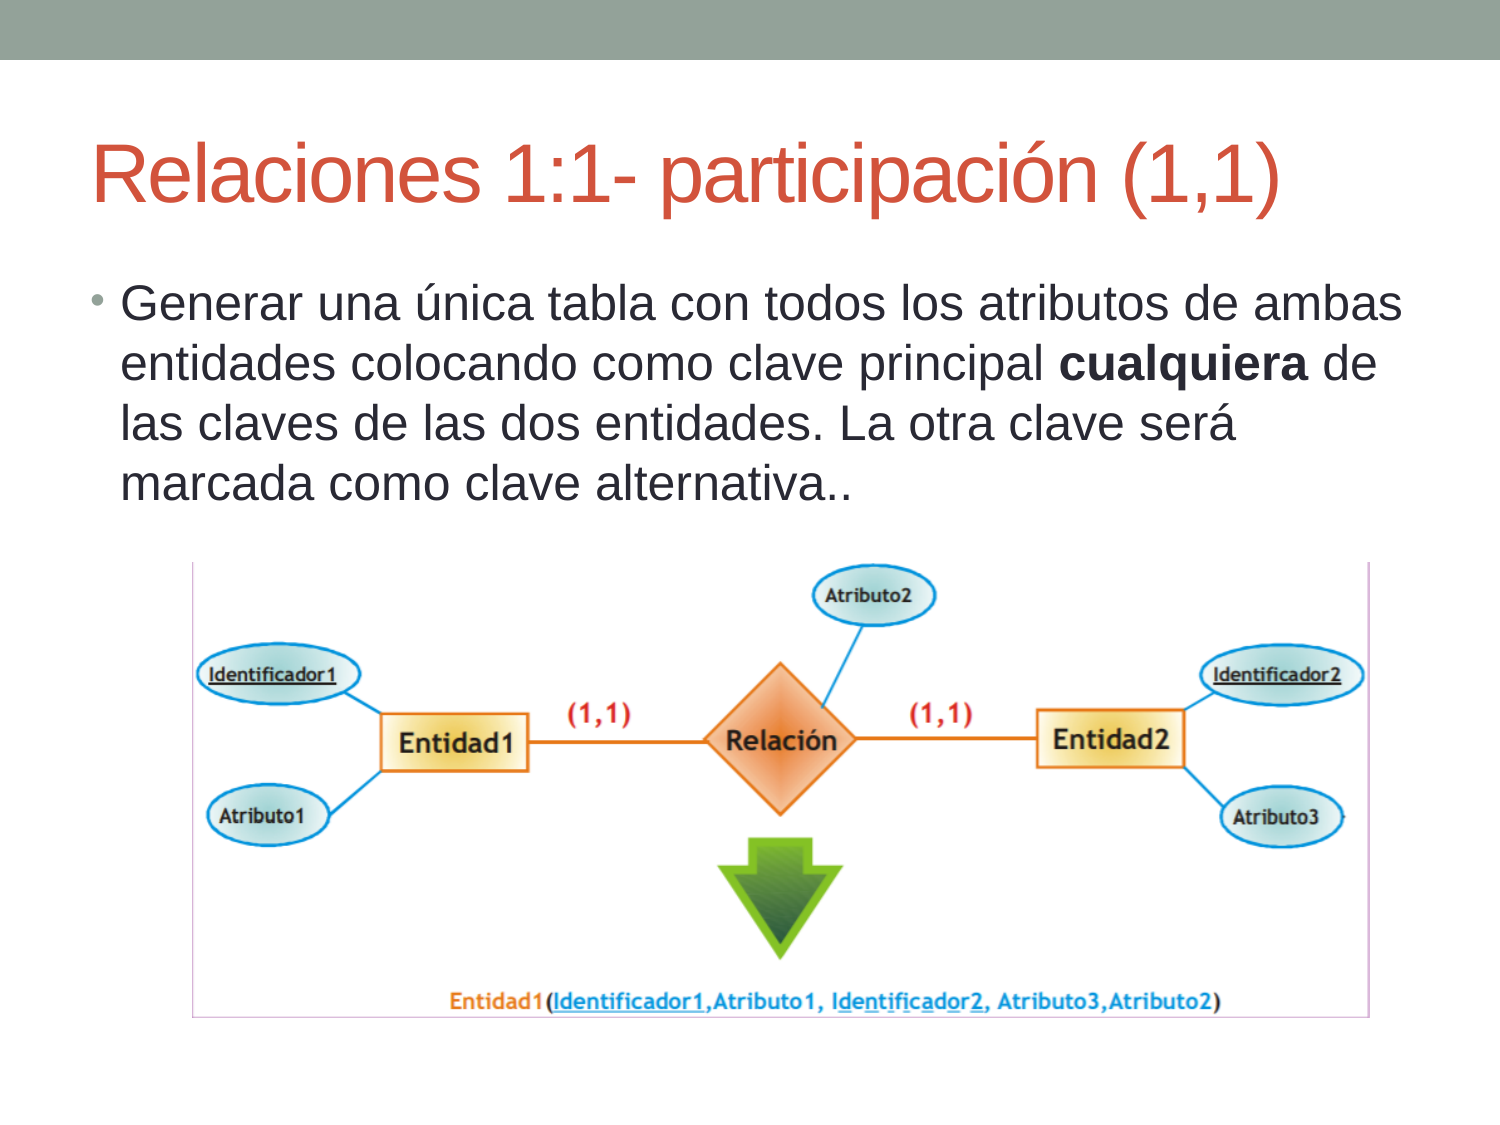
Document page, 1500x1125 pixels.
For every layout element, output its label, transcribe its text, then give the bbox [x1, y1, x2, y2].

picture [192, 562, 1371, 1019]
title Relaciones 1:1- participación (1,1) [75, 87, 1425, 250]
list Generar una única tabla con todos los atributos de ambas entidades colocando como clave principal cualquiera de las claves de las dos entidades. La otra clave será marcada como clave alternativa.. [75, 262, 1425, 1063]
